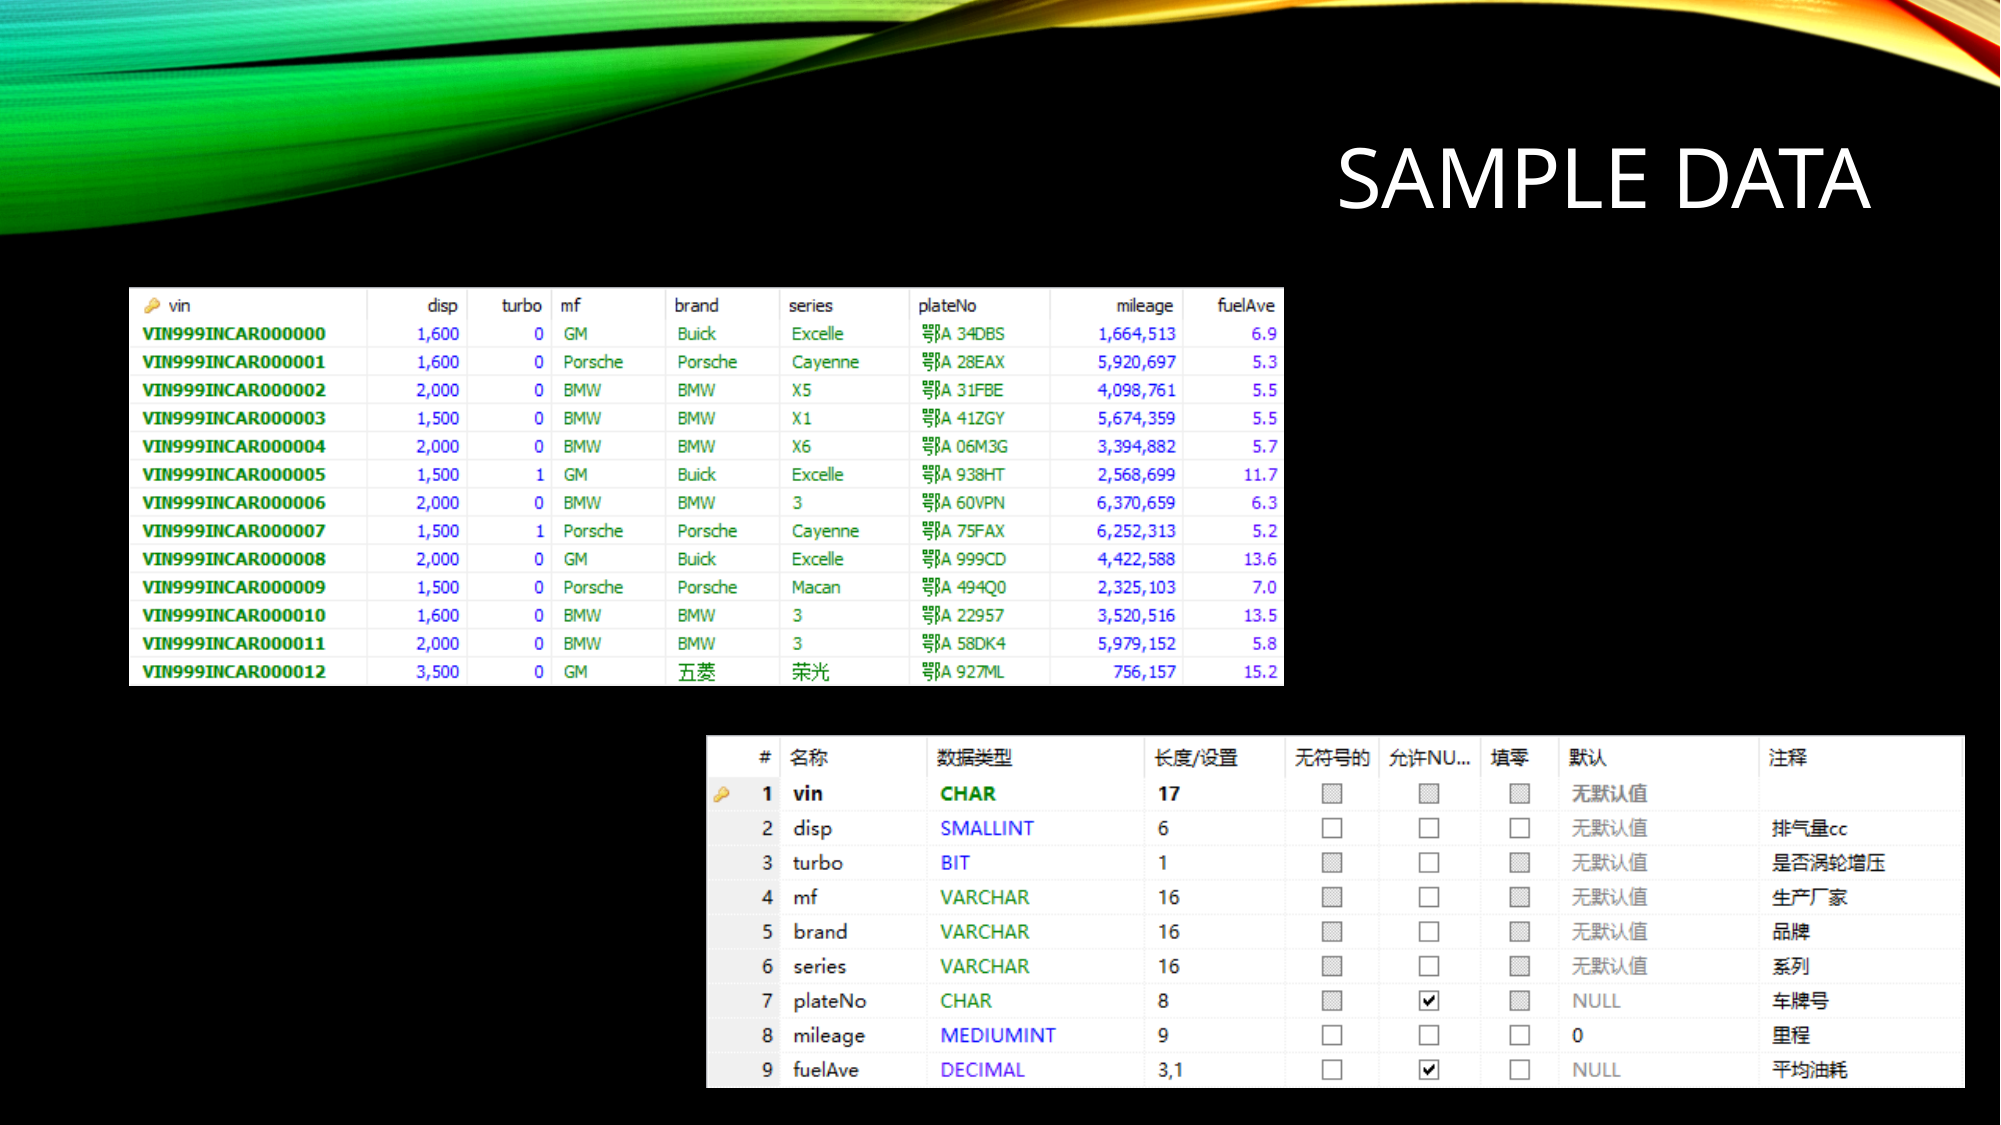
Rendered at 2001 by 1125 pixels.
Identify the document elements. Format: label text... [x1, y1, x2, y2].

picture [0, 0, 2000, 237]
picture [128, 287, 1284, 687]
picture [706, 735, 1965, 1088]
title Sample Data [474, 125, 1888, 238]
